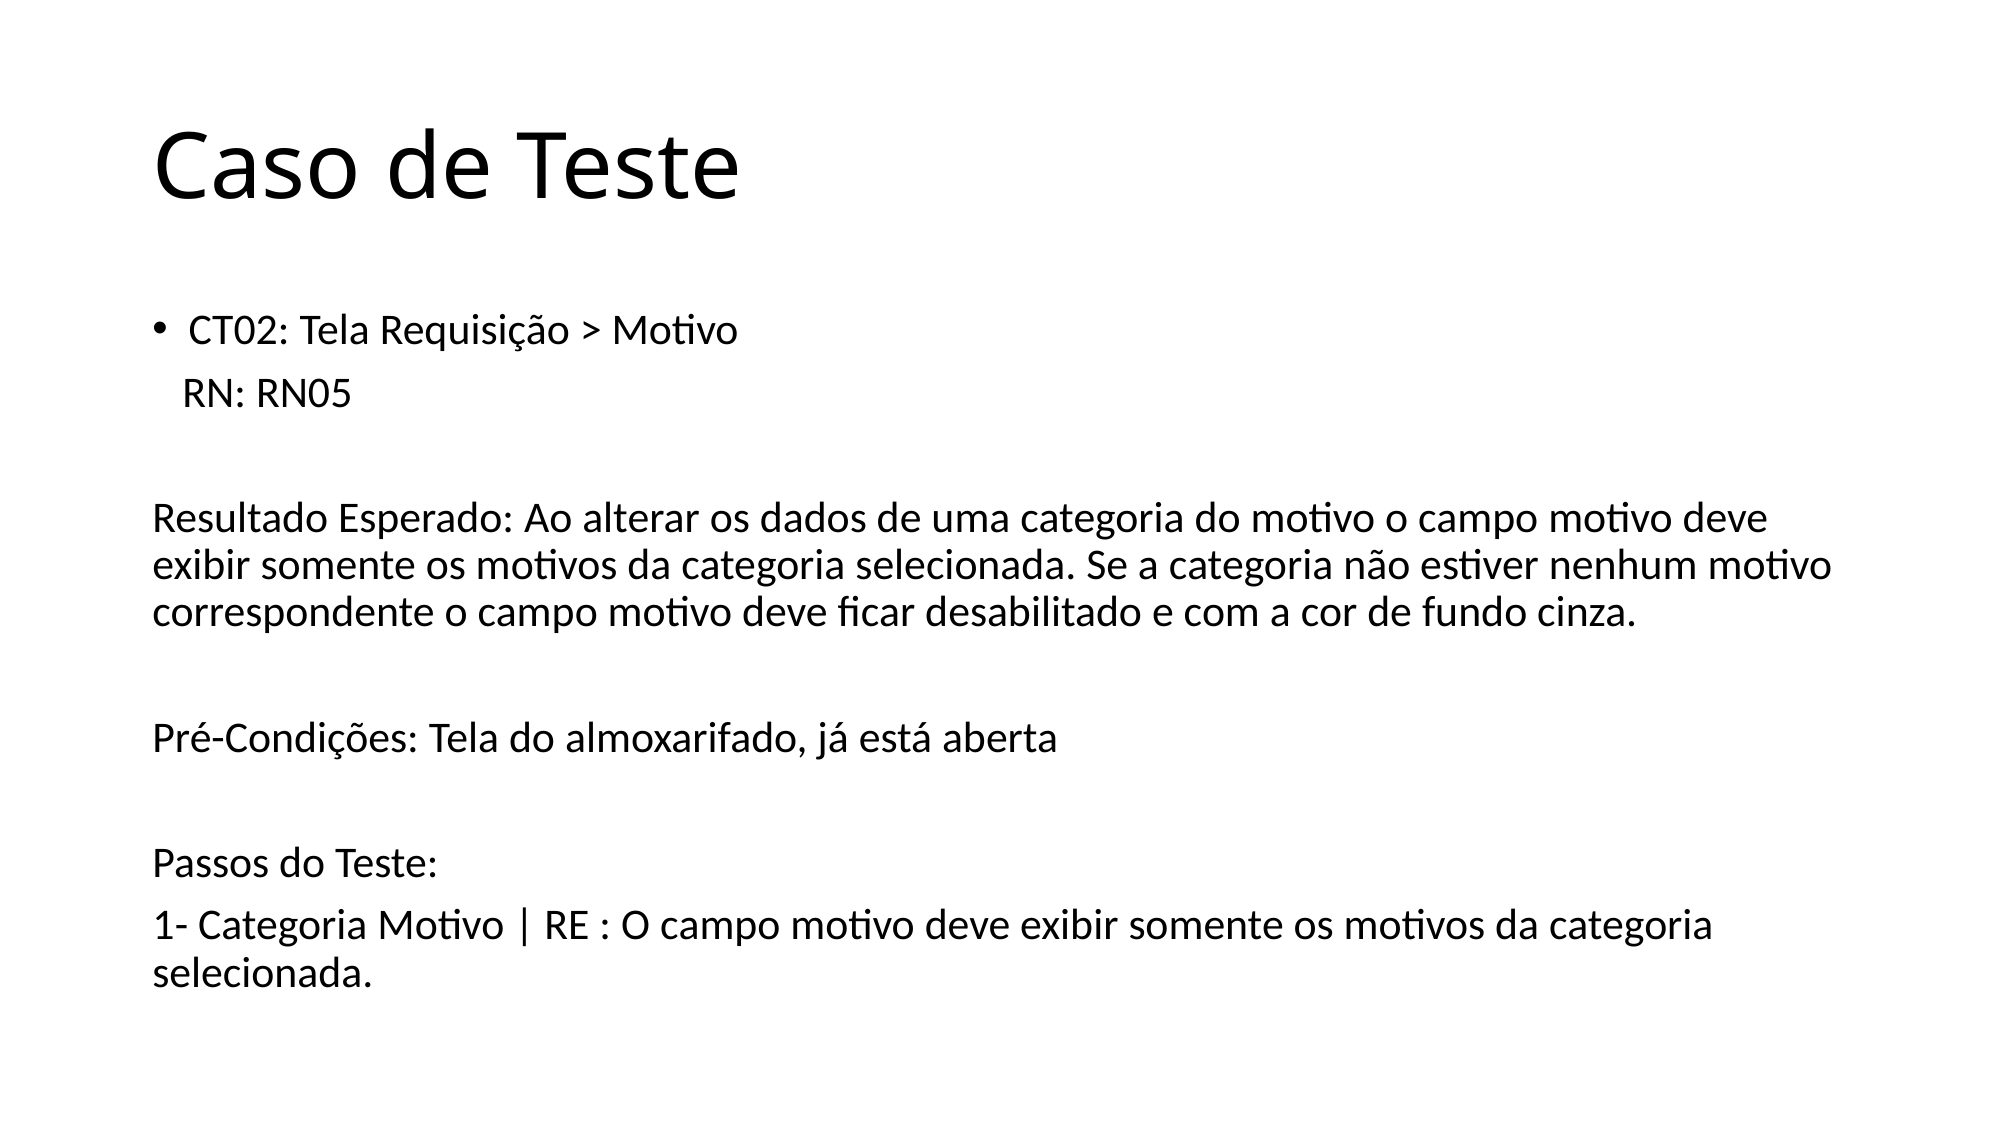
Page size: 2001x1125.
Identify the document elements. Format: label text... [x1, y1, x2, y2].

list CT02: Tela Requisição > Motivo RN: RN05 Resultado Esperado: Ao alterar os dados de uma categoria do motivo o campo motivo deve exibir somente os motivos da categoria selecionada. Se a categoria não estiver nenhum motivo correspondente o campo motivo deve ficar desabilitado e com a cor de fundo cinza. Pré-Condições: Tela do almoxarifado, já está aberta Passos do Teste: 1- Categoria Motivo | RE : O campo motivo deve exibir somente os motivos da categoria selecionada. [137, 299, 1863, 1014]
title Caso de Teste [137, 59, 1863, 278]
